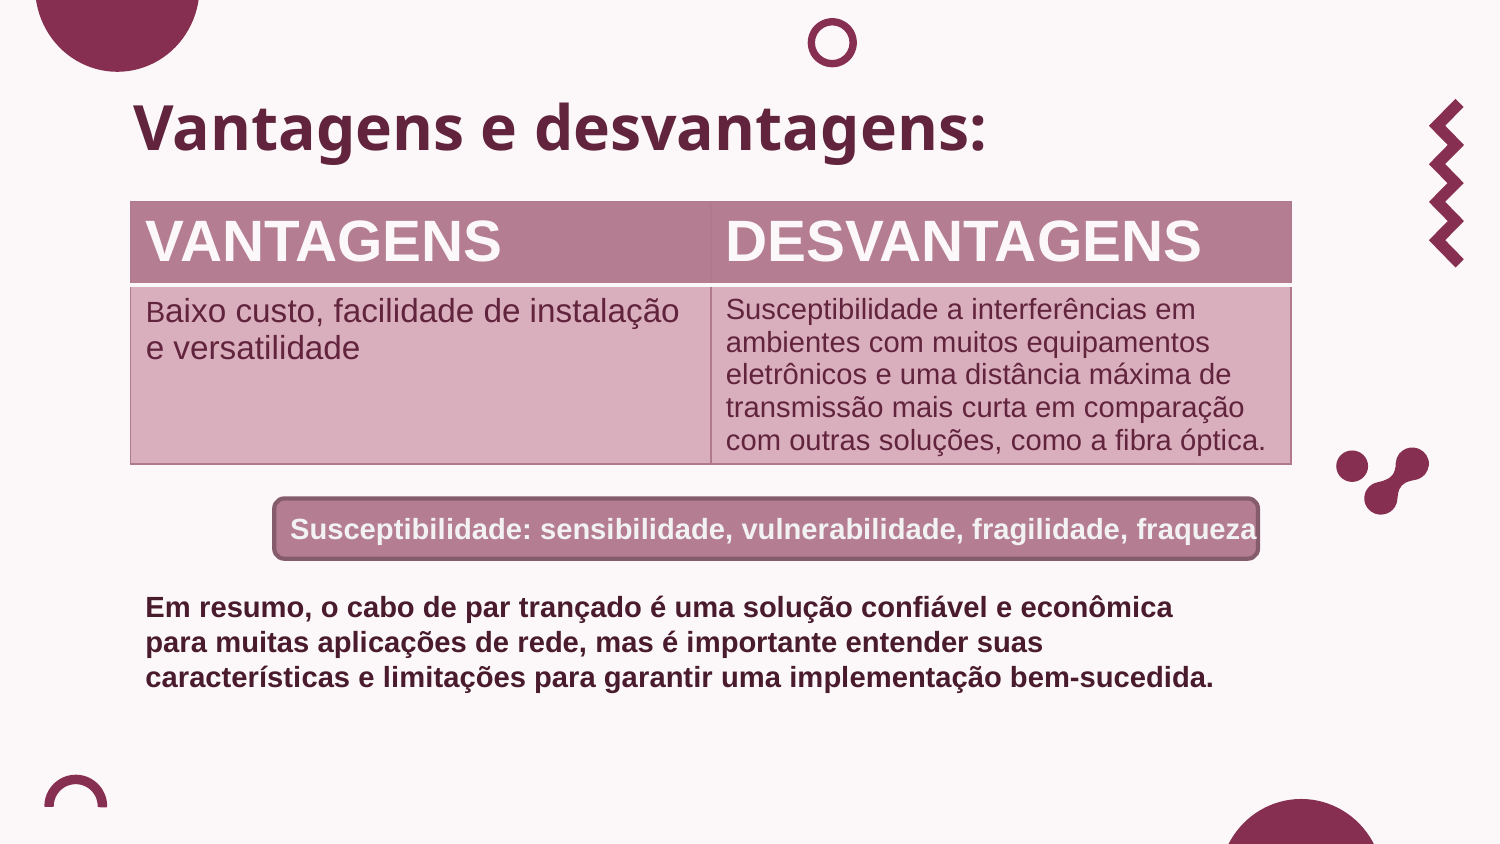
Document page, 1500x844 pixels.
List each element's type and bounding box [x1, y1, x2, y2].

text_box [35, 0, 1383, 844]
text_box [1386, 447, 1429, 514]
